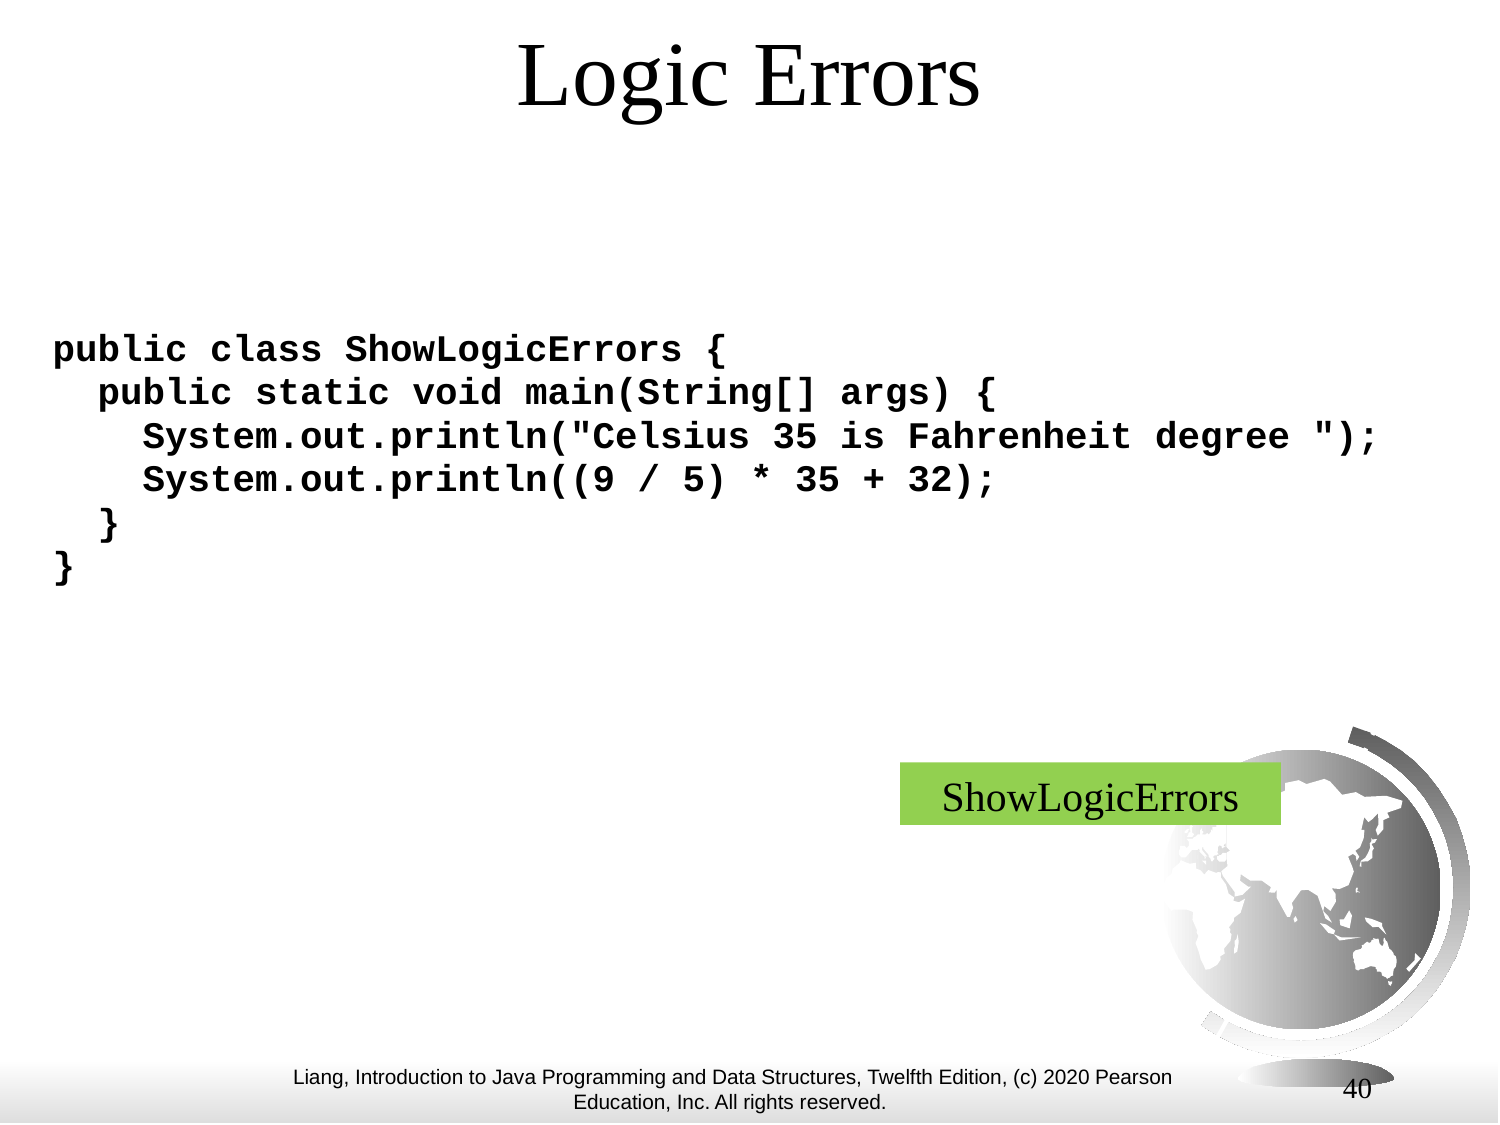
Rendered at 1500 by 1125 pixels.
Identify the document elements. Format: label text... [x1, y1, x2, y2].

text_box ShowLogicErrors [900, 762, 1281, 825]
slide_number 40 [1074, 1049, 1388, 1125]
title Logic Errors [112, 24, 1388, 113]
list public class ShowLogicErrors { public static void main(String[] args) { System.out.println("Celsius 35 is Fahrenheit degree "); System.out.println((9 / 5) * 35 + 32); } } [37, 324, 1463, 663]
